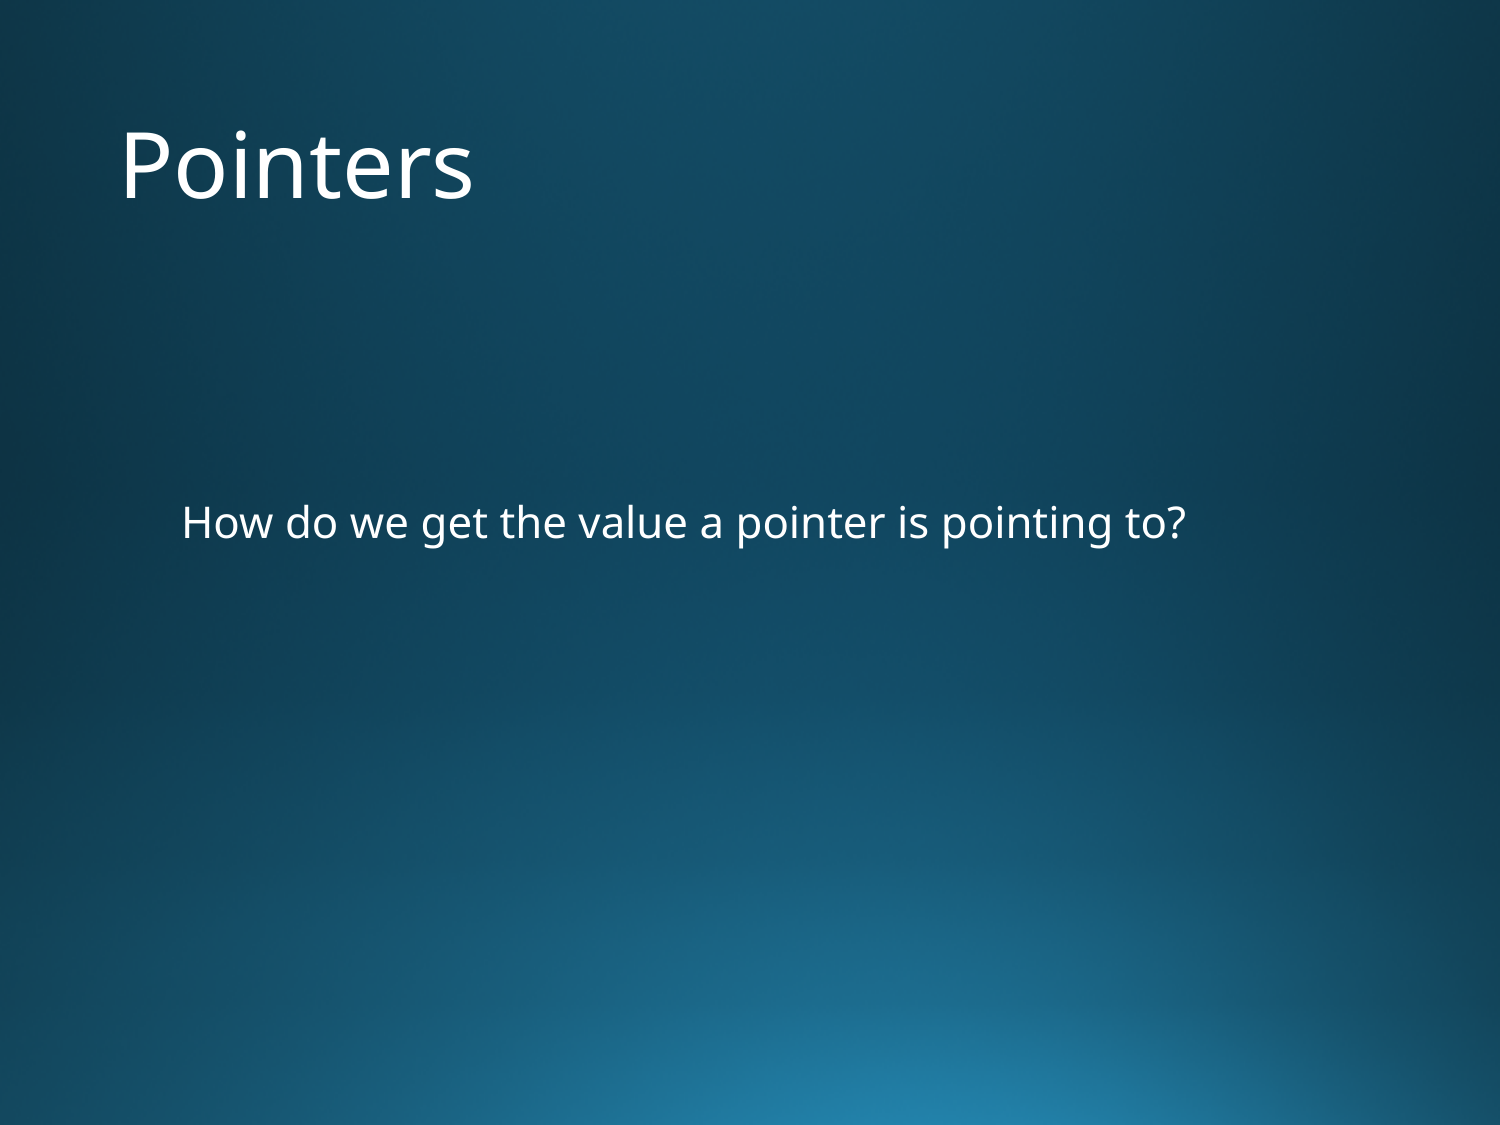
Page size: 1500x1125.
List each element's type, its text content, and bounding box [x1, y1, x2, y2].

title Pointers [103, 59, 1397, 278]
list How do we get the value a pointer is pointing to? [155, 493, 1213, 901]
picture [0, 0, 1500, 1125]
